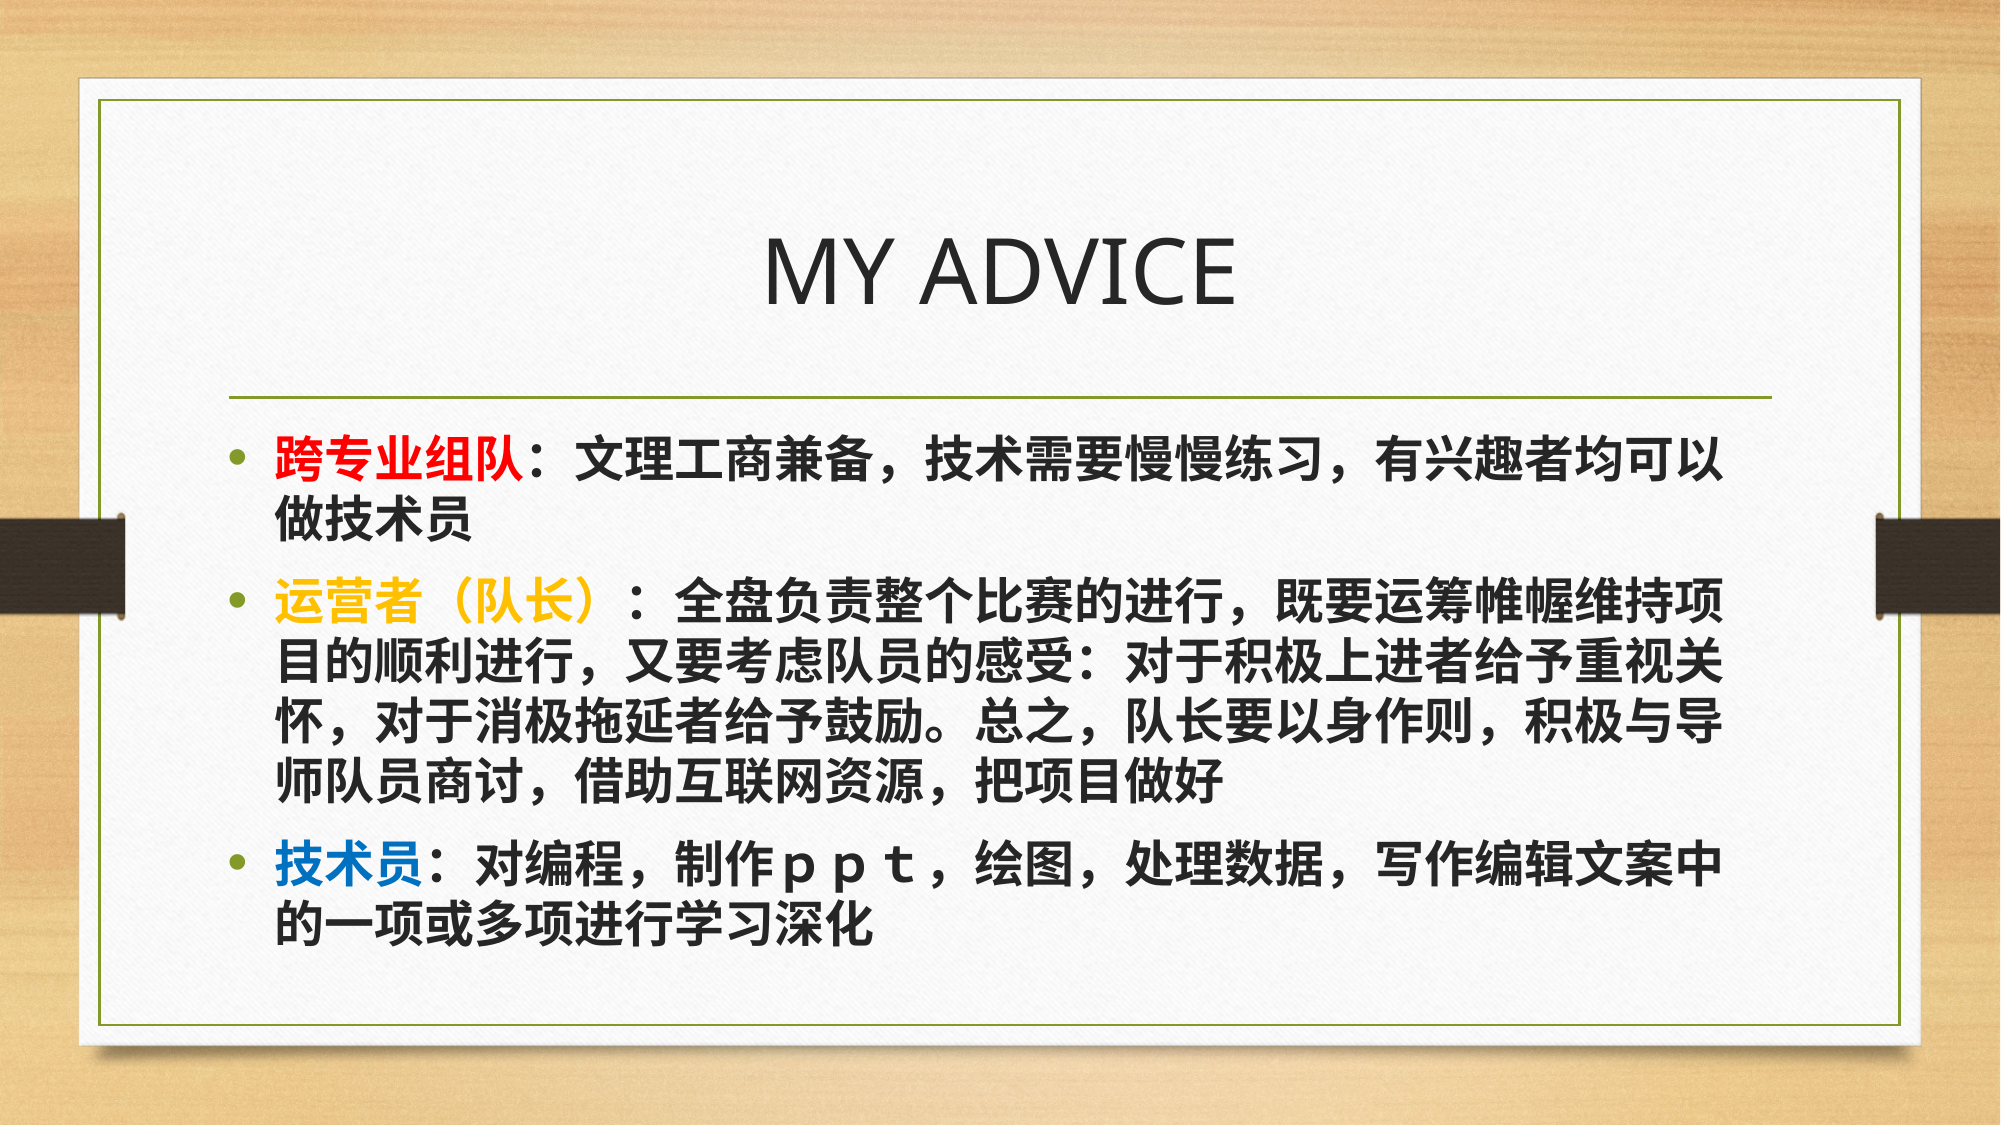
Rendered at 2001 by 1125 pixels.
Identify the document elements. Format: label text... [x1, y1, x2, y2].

picture [0, 0, 2001, 1125]
list 跨专业组队：文理工商兼备，技术需要慢慢练习，有兴趣者均可以做技术员 运营者（队长）：全盘负责整个比赛的进行，既要运筹帷幄维持项目的顺利进行，又要考虑队员的感受：对于积极上进者给予重视关怀，对于消极拖延者给予鼓励。总之，队长要以身作则，积极与导师队员商讨，借助互联网资源，把项目做好 技术员：对编程，制作ｐｐｔ，绘图，处理数据，写作编辑文案中的一项或多项进行学习深化 [212, 419, 1788, 964]
title MY ADVICE [212, 161, 1788, 375]
